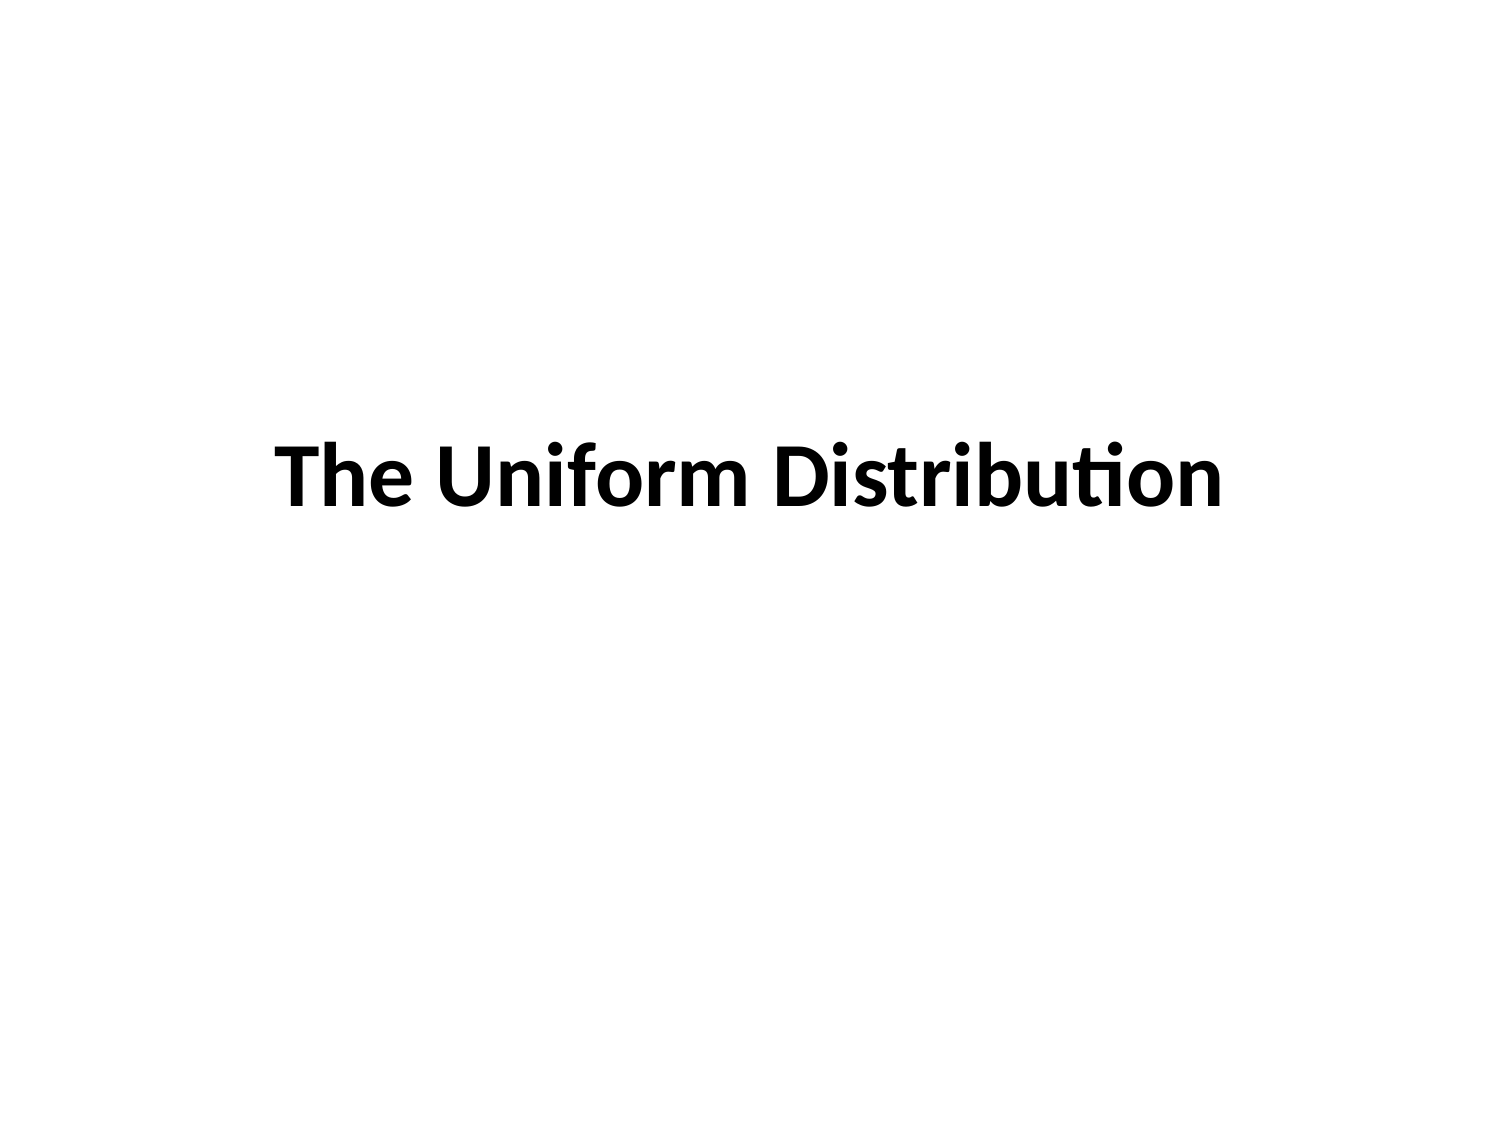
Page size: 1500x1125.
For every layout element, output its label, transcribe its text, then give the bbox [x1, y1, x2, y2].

title The Uniform Distribution [112, 349, 1388, 591]
